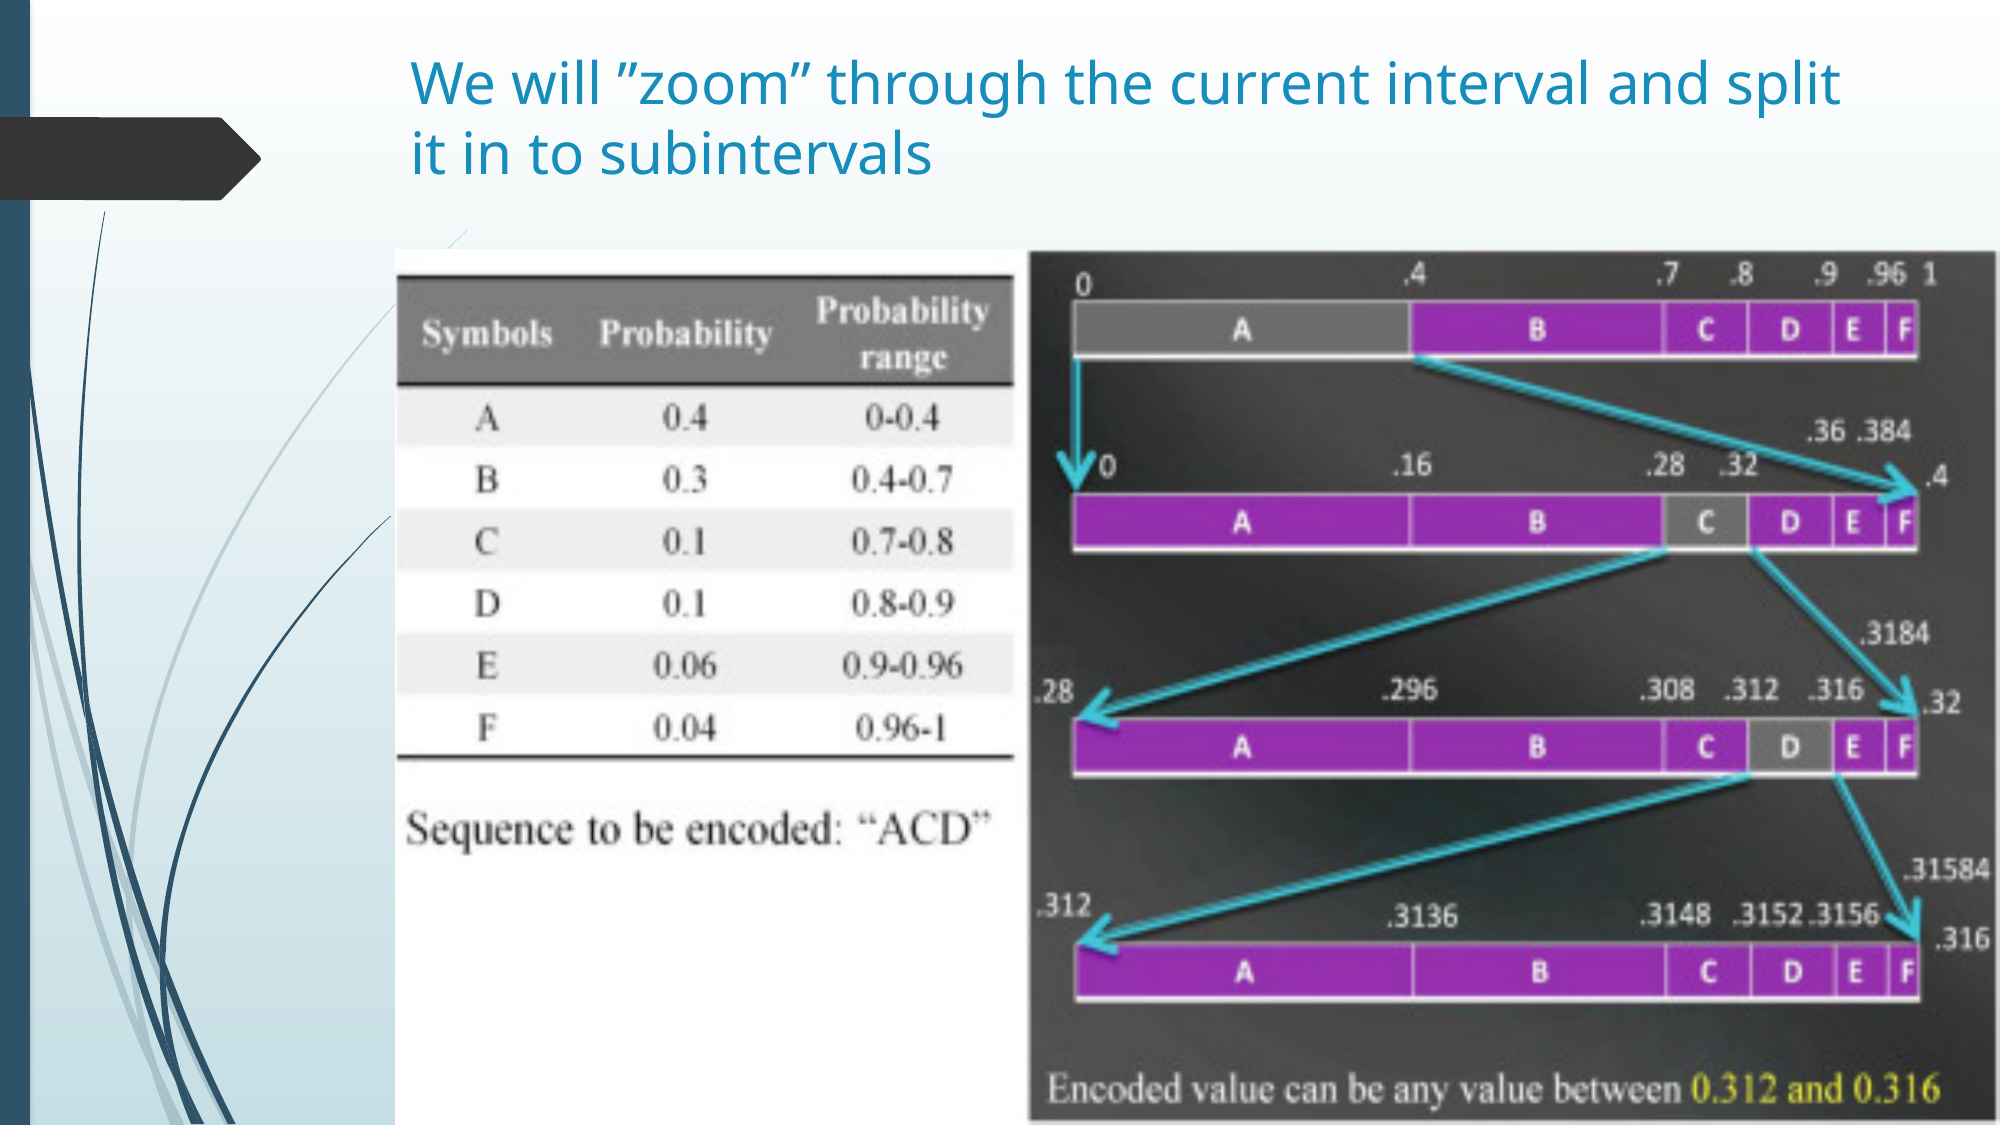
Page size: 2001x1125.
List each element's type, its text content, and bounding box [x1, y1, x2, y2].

title We will ”zoom” through the current interval and split it in to subintervals [395, 39, 1886, 249]
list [395, 249, 2000, 1125]
